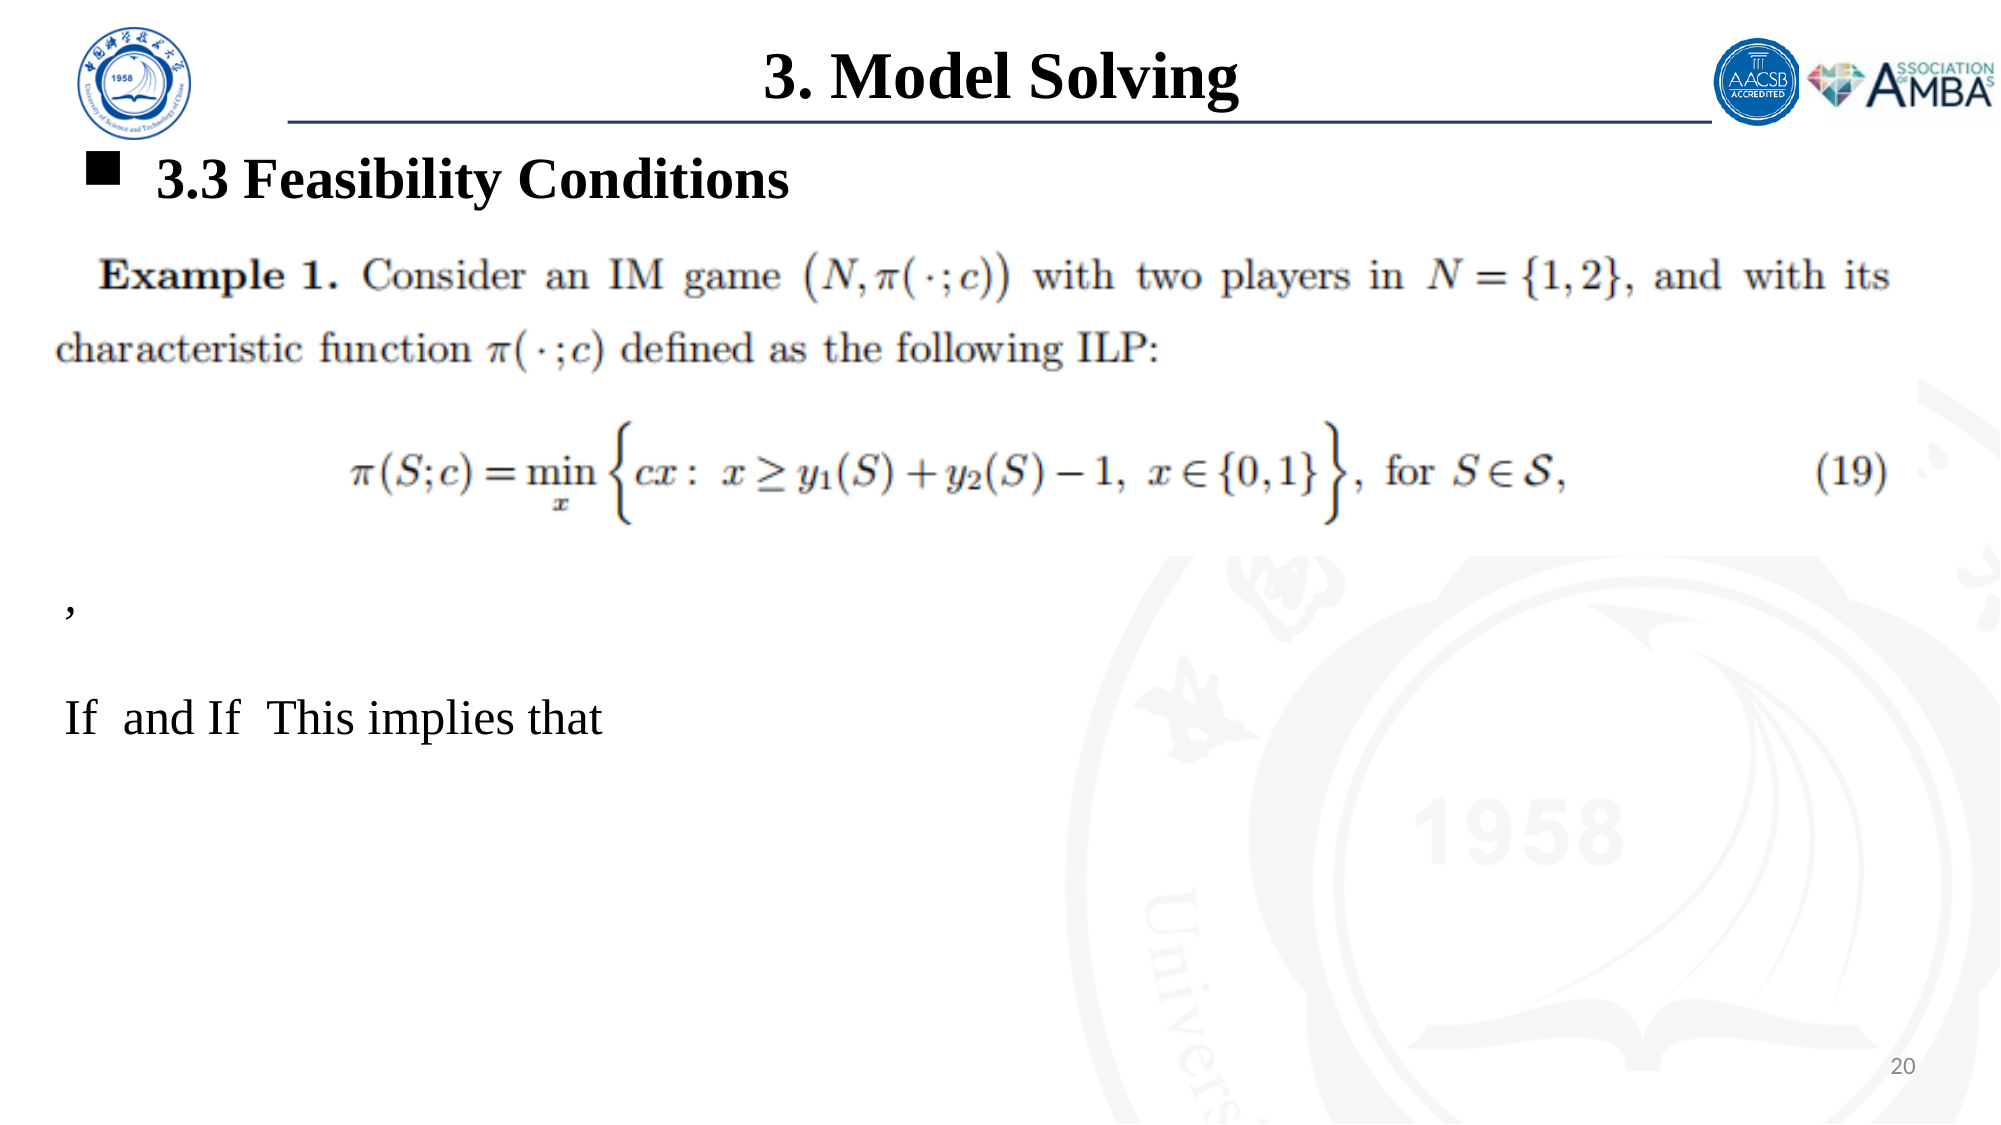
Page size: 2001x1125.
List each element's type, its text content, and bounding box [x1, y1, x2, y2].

slide_number 20 [1646, 1034, 1931, 1095]
text_box [78, 629, 1934, 885]
picture [77, 27, 191, 133]
picture [1712, 36, 2000, 127]
text_box 3.3 Feasibility Conditions [66, 133, 2000, 218]
picture [49, 247, 2000, 1124]
text_box 3. Model Solving [289, 30, 1716, 124]
